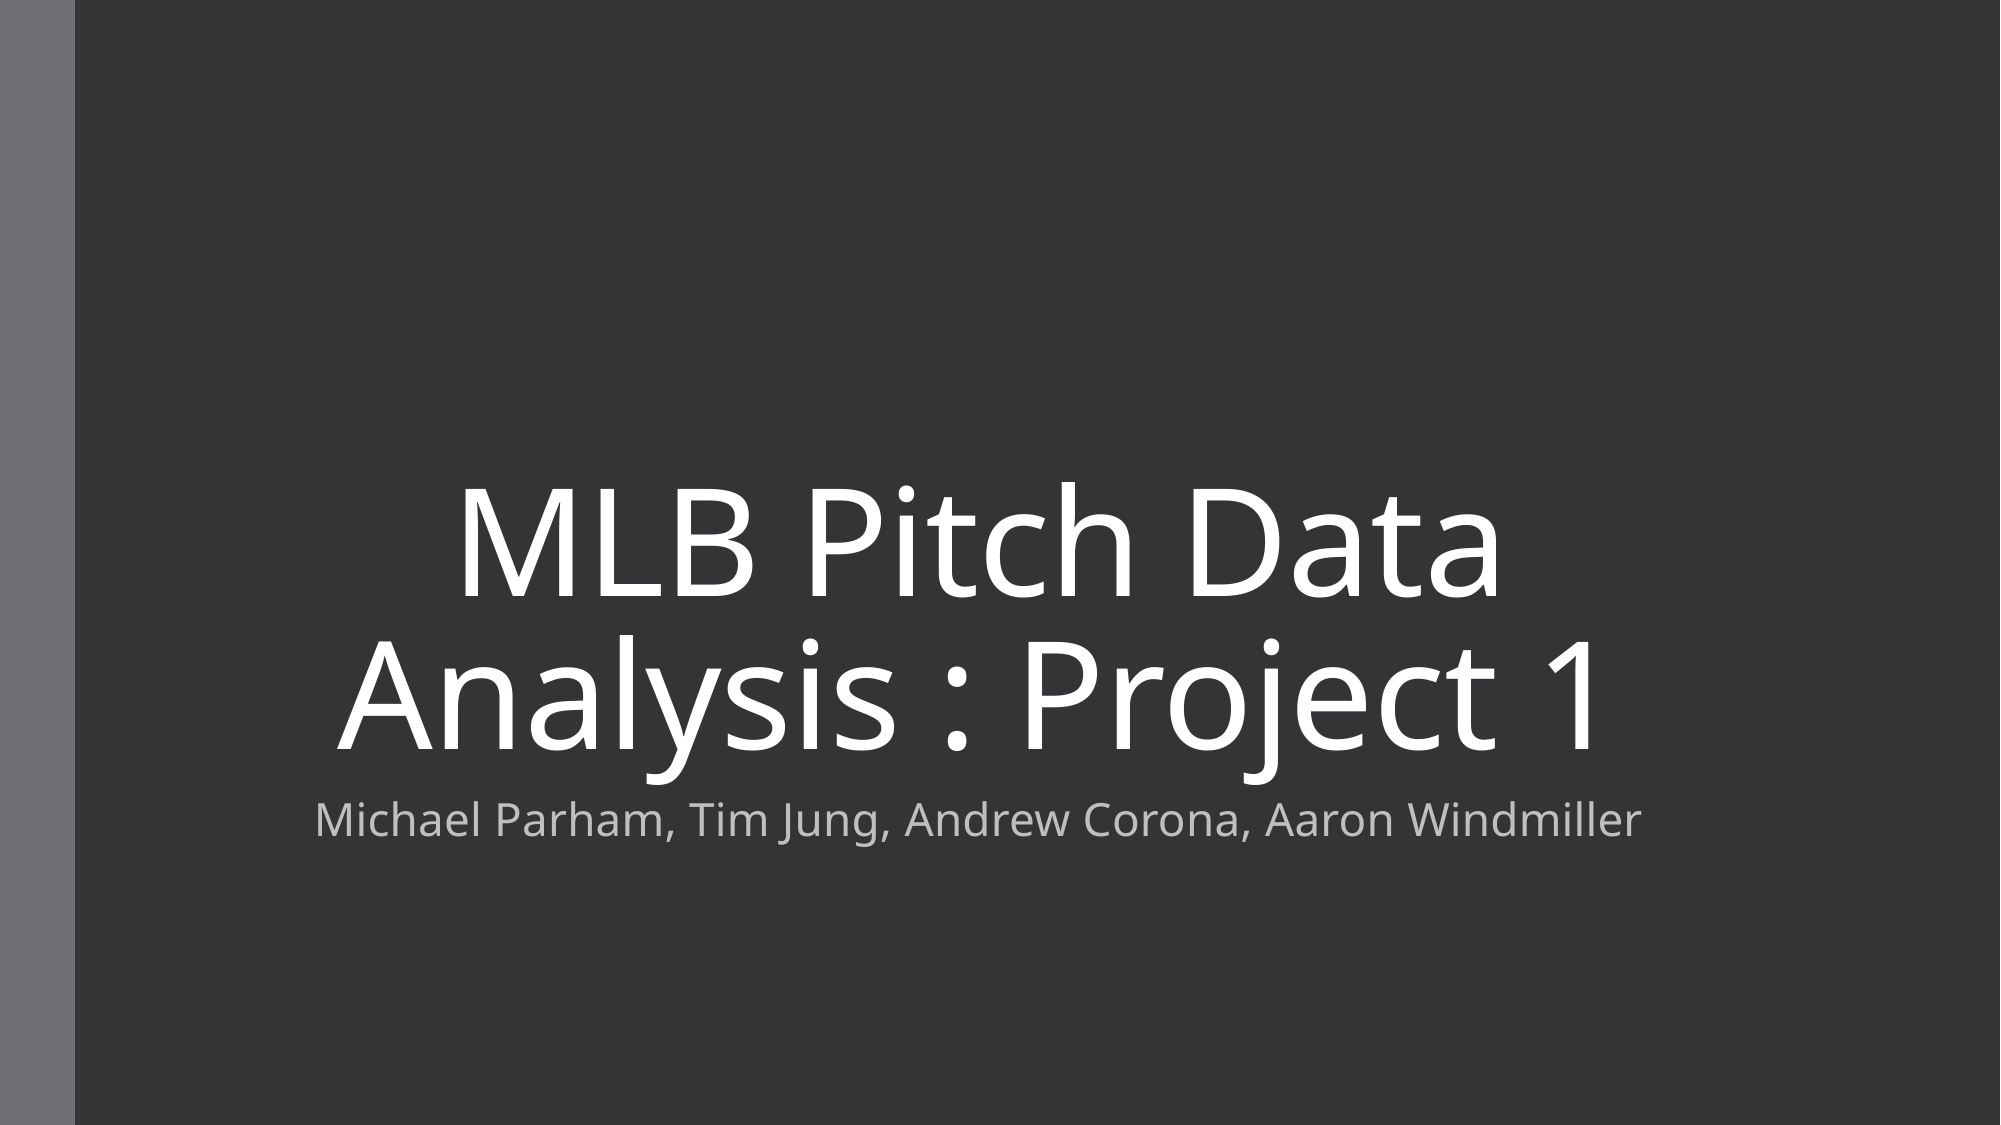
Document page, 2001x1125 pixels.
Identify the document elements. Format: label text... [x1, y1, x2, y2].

title MLB Pitch Data Analysis : Project 1 [206, 124, 1752, 787]
subtitle Michael Parham, Tim Jung, Andrew Corona, Aaron Windmiller [206, 787, 1752, 1065]
